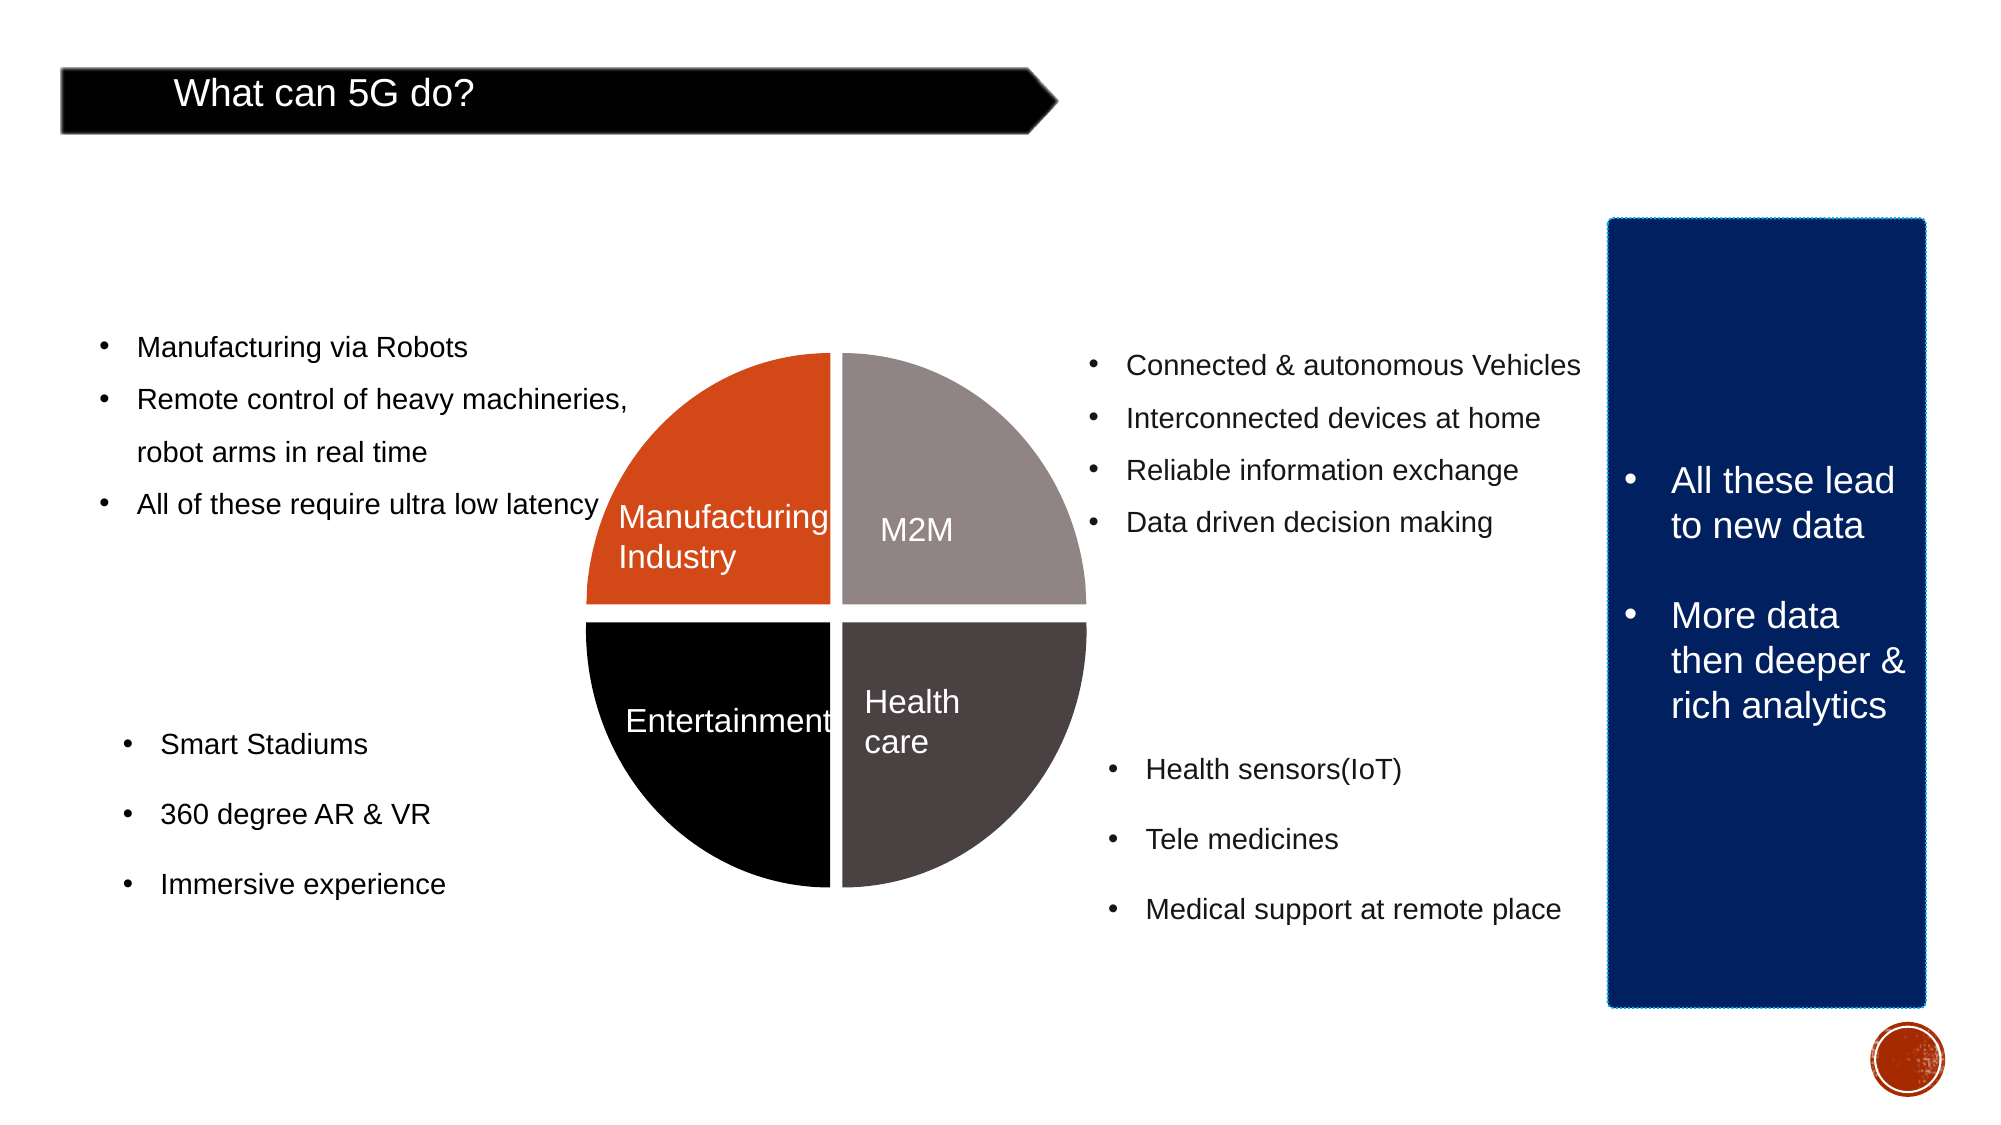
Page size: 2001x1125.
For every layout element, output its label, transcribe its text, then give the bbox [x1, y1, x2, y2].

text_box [83, 222, 1595, 1005]
text_box All these lead to new data More data then deeper & rich analytics [1606, 217, 1927, 1009]
text_box What can 5G do? [158, 60, 490, 122]
text_box [64, 70, 1055, 132]
